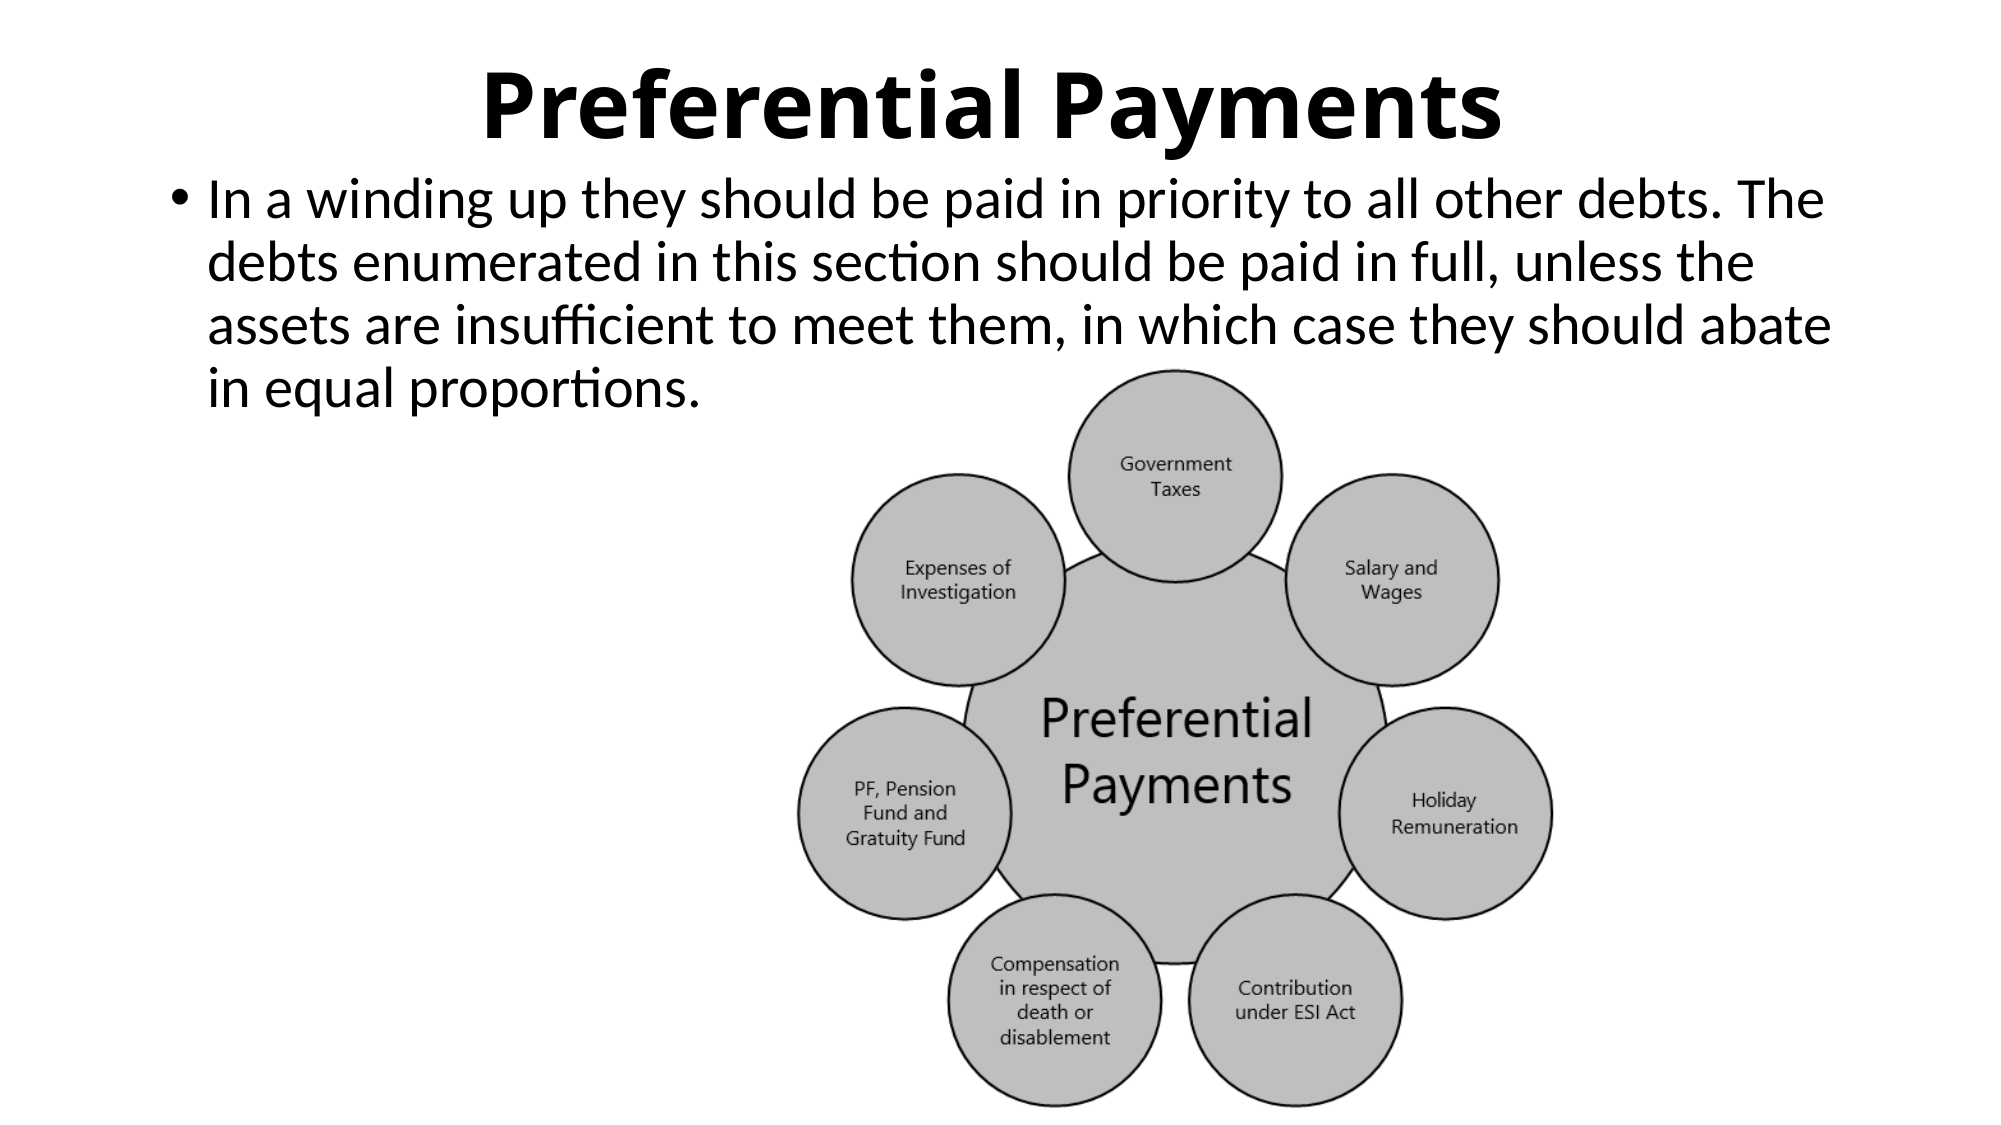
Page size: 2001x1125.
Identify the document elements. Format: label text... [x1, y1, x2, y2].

list In a winding up they should be paid in priority to all other debts. The debts enumerated in this section should be paid in full, unless the assets are insufficient to meet them, in which case they should abate in equal proportions. [154, 160, 1880, 875]
title Preferential Payments [130, 0, 1855, 218]
picture [746, 364, 1597, 1125]
